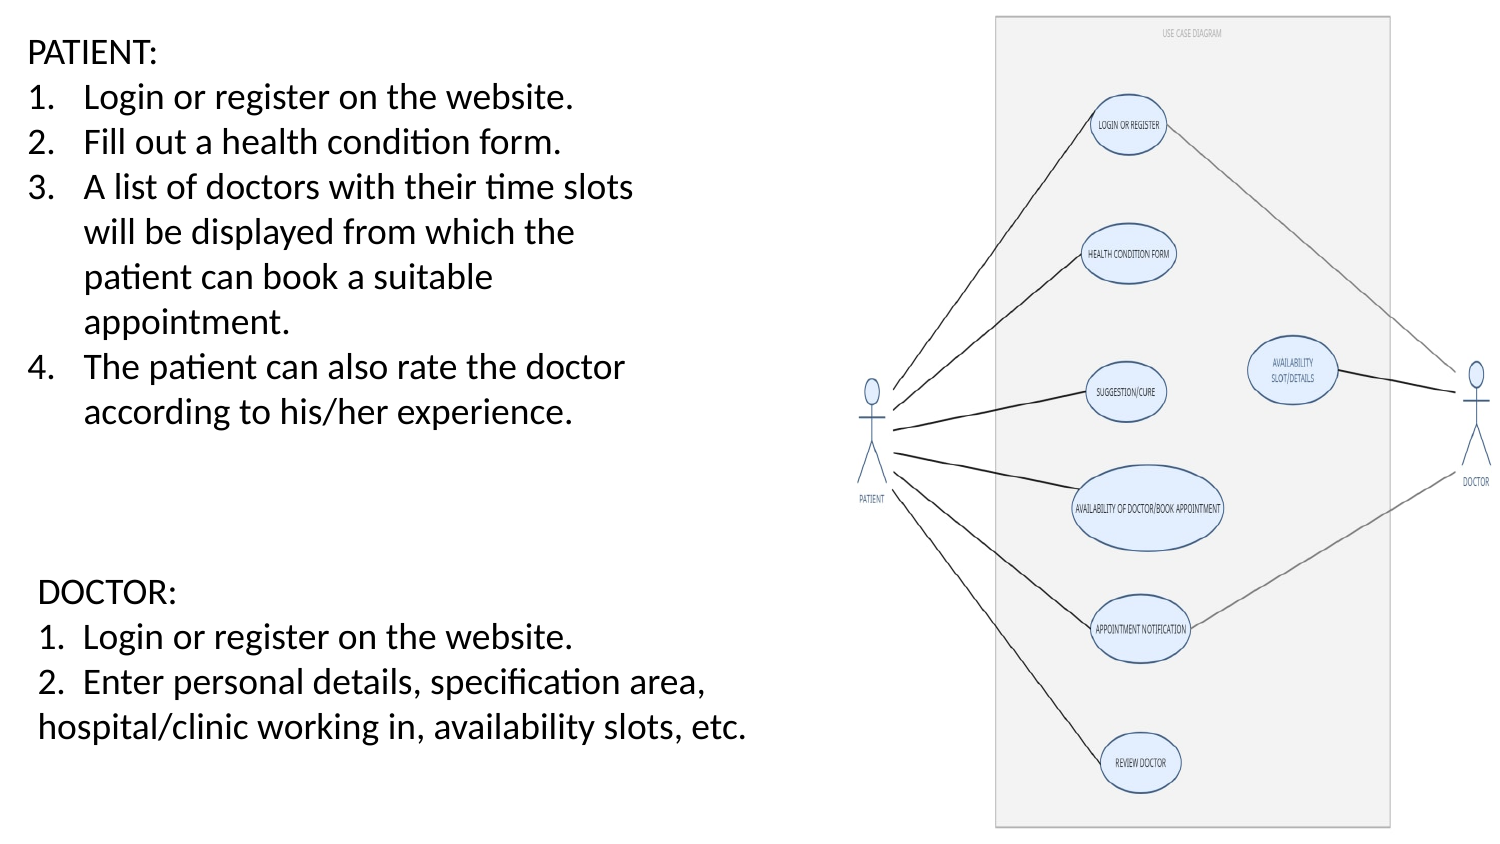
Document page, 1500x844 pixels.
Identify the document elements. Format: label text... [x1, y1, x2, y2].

picture [848, 0, 1500, 844]
text_box PATIENT: Login or register on the website. Fill out a health condition form. A list of doctors with their time slots will be displayed from which the patient can book a suitable appointment. The patient can also rate the doctor according to his/her experience. [12, 19, 679, 610]
text_box DOCTOR: 1. Login or register on the website. 2. Enter personal details, specification area, hospital/clinic working in, availability slots, etc. [22, 559, 822, 755]
